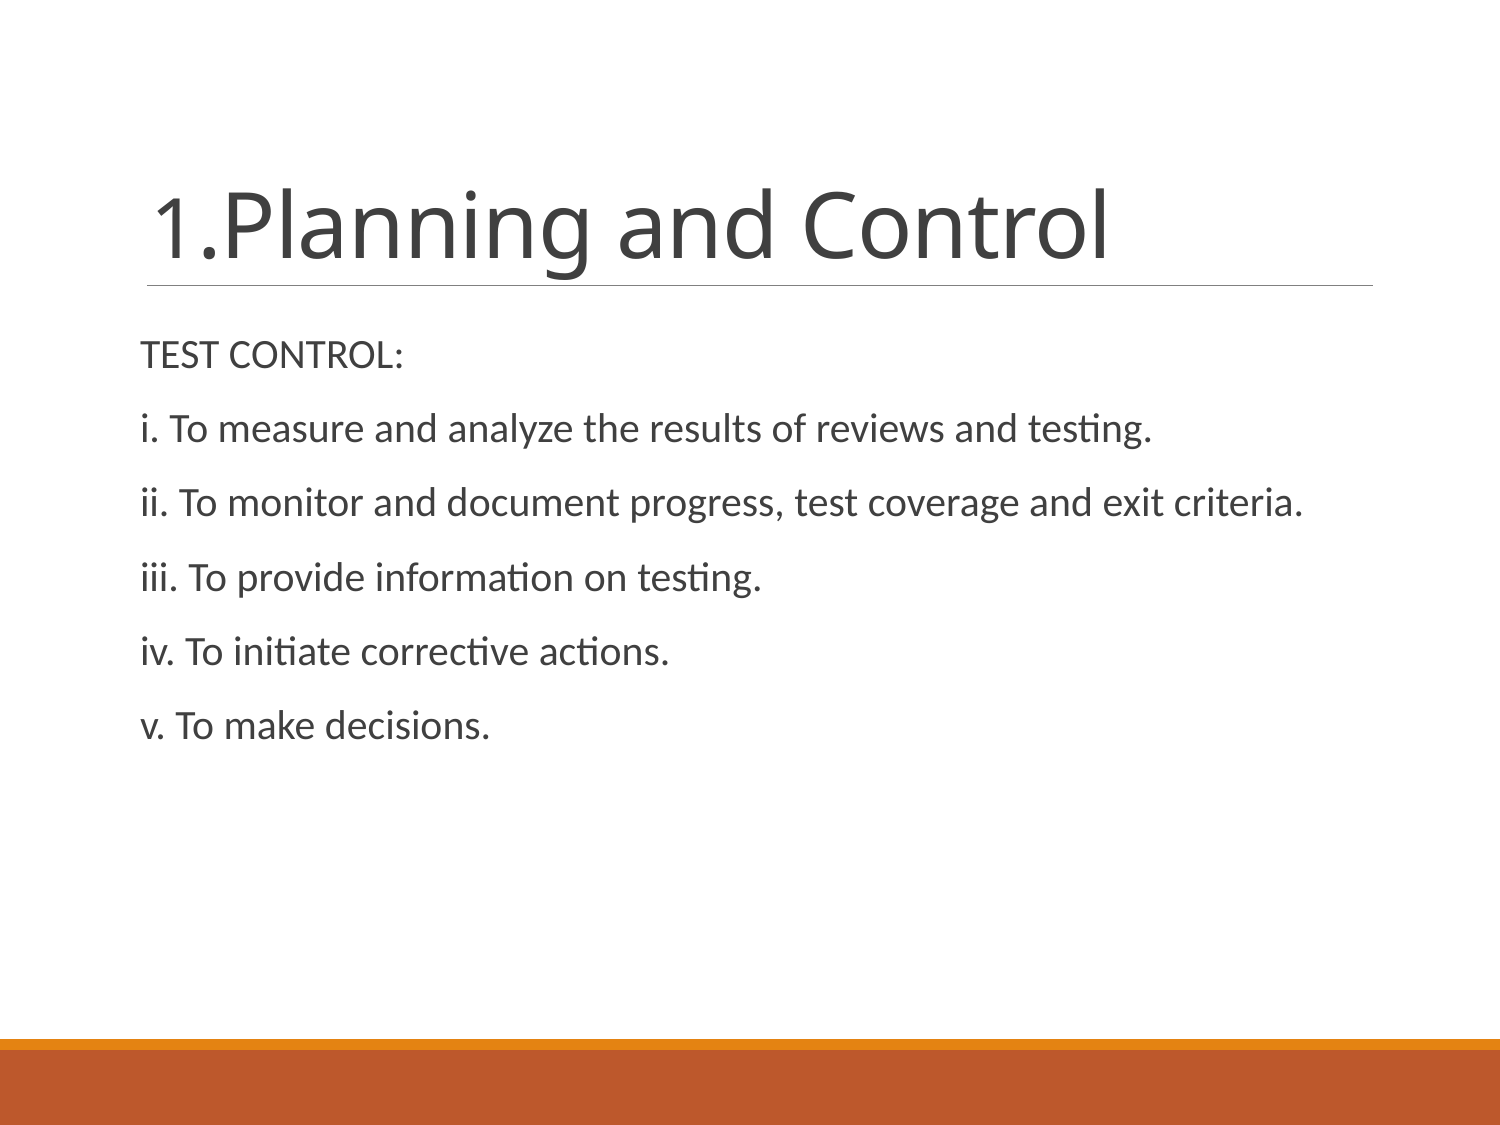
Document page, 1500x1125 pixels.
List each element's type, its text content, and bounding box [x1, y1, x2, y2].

list TEST CONTROL: i. To measure and analyze the results of reviews and testing. ii. To monitor and document progress, test coverage and exit criteria. iii. To provide information on testing. iv. To initiate corrective actions. v. To make decisions. [140, 324, 1378, 985]
title 1.Planning and Control [135, 47, 1373, 285]
